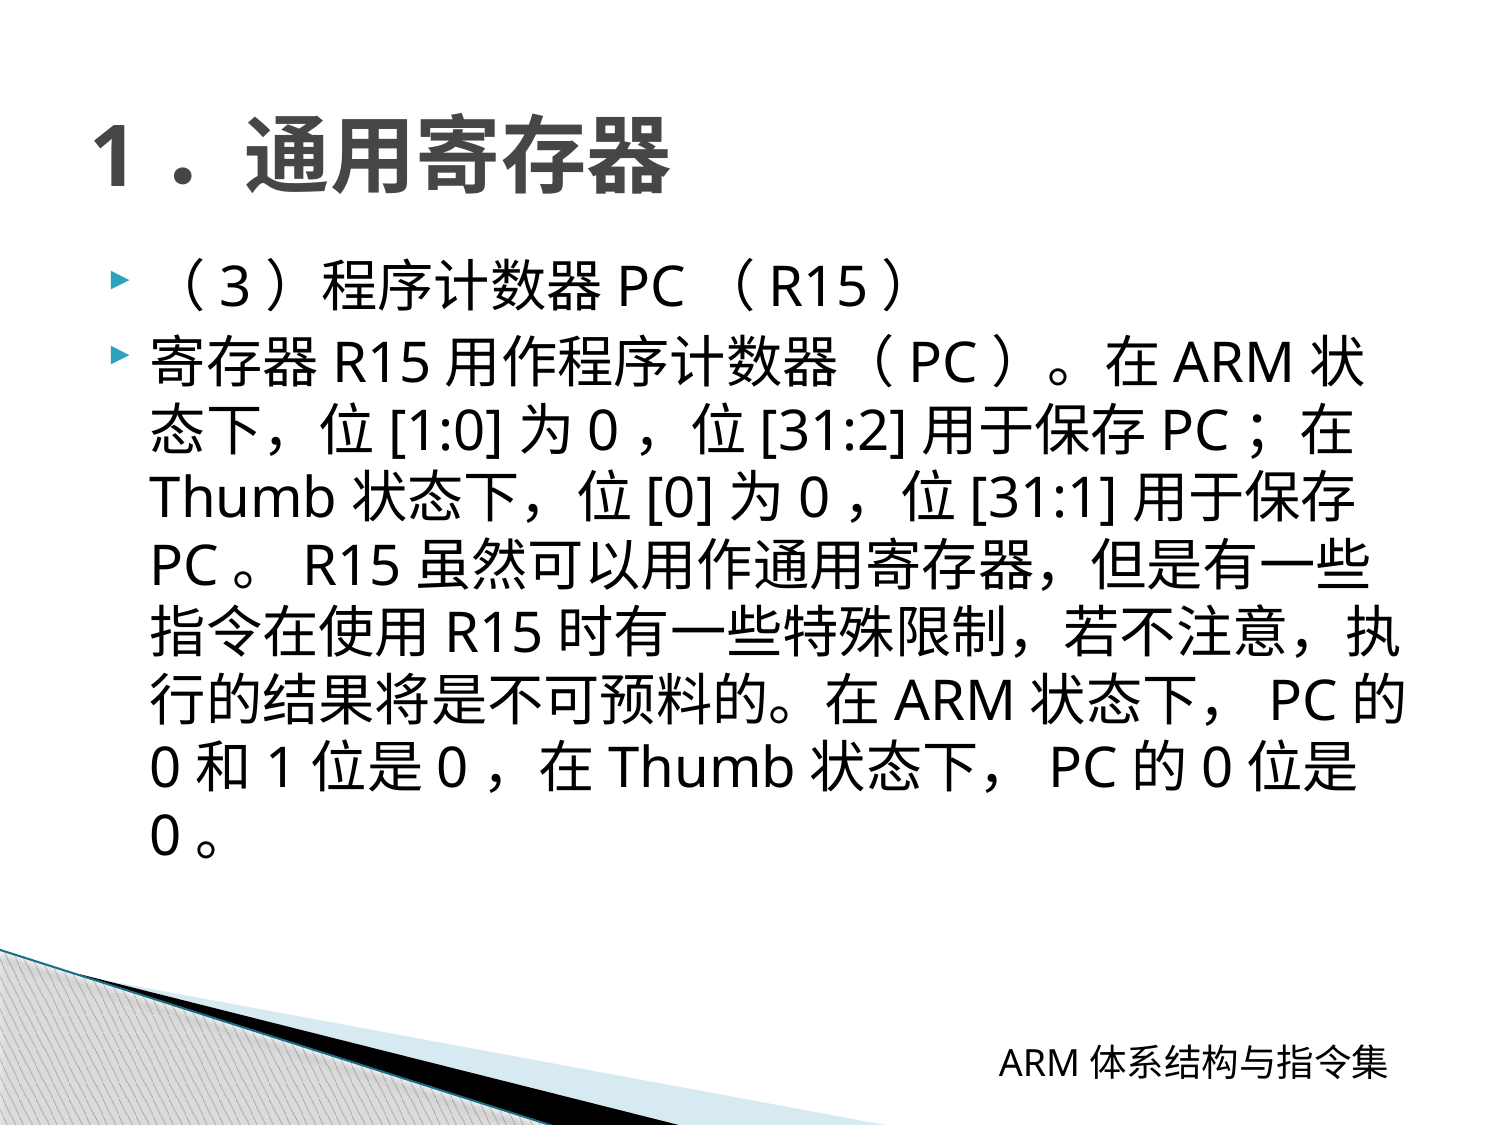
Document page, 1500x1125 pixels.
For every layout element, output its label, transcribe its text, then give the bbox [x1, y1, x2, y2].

list （3）程序计数器PC（R15） 寄存器R15用作程序计数器（PC）。在ARM状态下，位[1:0]为0，位[31:2]用于保存PC；在Thumb状态下，位[0]为0，位[31:1]用于保存PC。R15虽然可以用作通用寄存器，但是有一些指令在使用R15时有一些特殊限制，若不注意，执行的结果将是不可预料的。在ARM状态下，PC的0和1位是0，在Thumb状态下，PC的0位是0。 [75, 247, 1425, 986]
text_box ARM体系结构与指令集 [867, 1031, 1430, 1091]
title 1．通用寄存器 [75, 58, 1425, 247]
